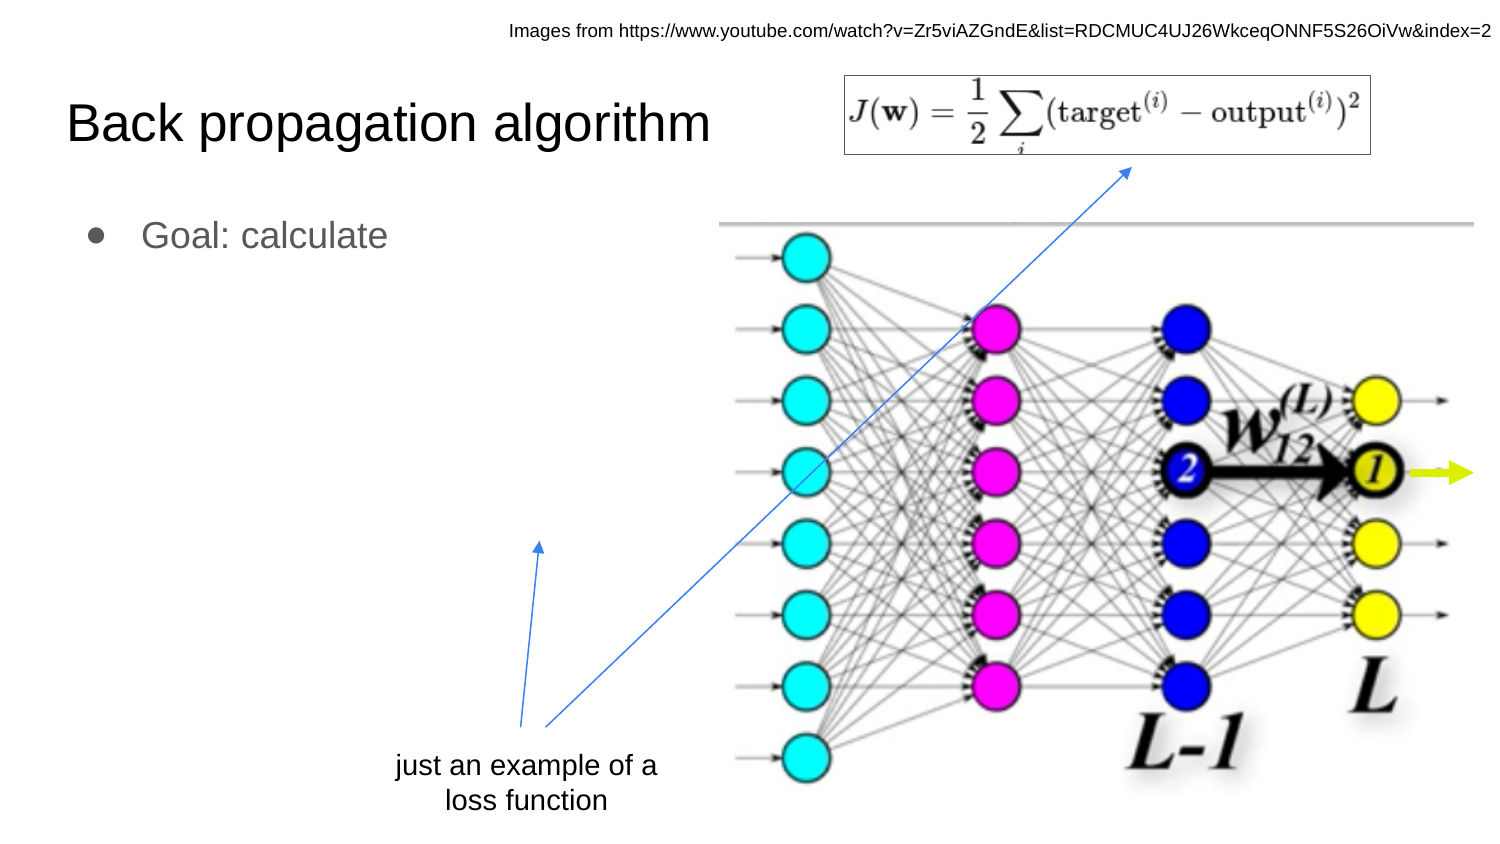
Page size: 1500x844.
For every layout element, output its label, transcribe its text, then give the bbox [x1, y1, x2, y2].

picture [843, 74, 1372, 156]
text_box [545, 166, 1133, 728]
picture [719, 222, 1475, 795]
text_box Images from https://www.youtube.com/watch?v=Zr5viAZGndE&list=RDCMUC4UJ26WkceqONNF5S26OiVw&index=2 [494, 11, 1500, 49]
title Back propagation algorithm [51, 72, 1449, 167]
text_box just an example of a loss function [352, 738, 701, 824]
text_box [520, 540, 540, 728]
